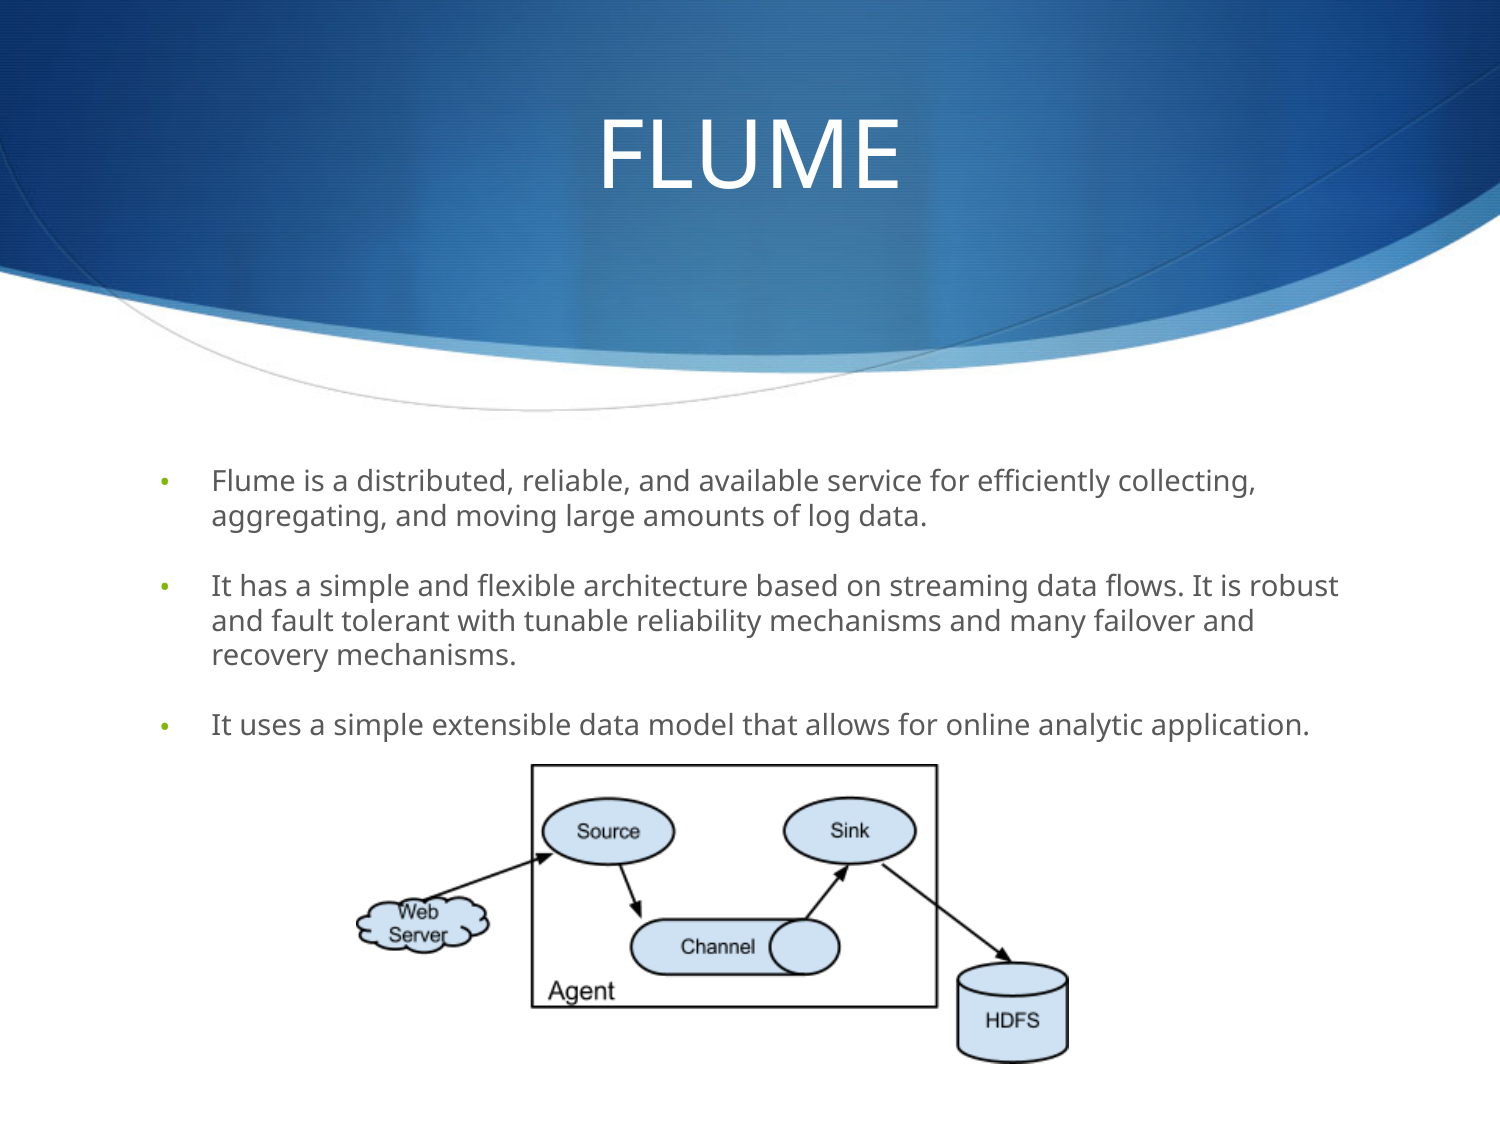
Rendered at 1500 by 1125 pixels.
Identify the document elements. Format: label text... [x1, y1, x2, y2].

list Flume is a distributed, reliable, and available service for efficiently collecting, aggregating, and moving large amounts of log data. It has a simple and flexible architecture based on streaming data flows. It is robust and fault tolerant with tunable reliability mechanisms and many failover and recovery mechanisms. It uses a simple extensible data model that allows for online analytic application. [121, 454, 1379, 1102]
picture [0, 0, 1500, 1125]
title FLUME [75, 56, 1425, 245]
